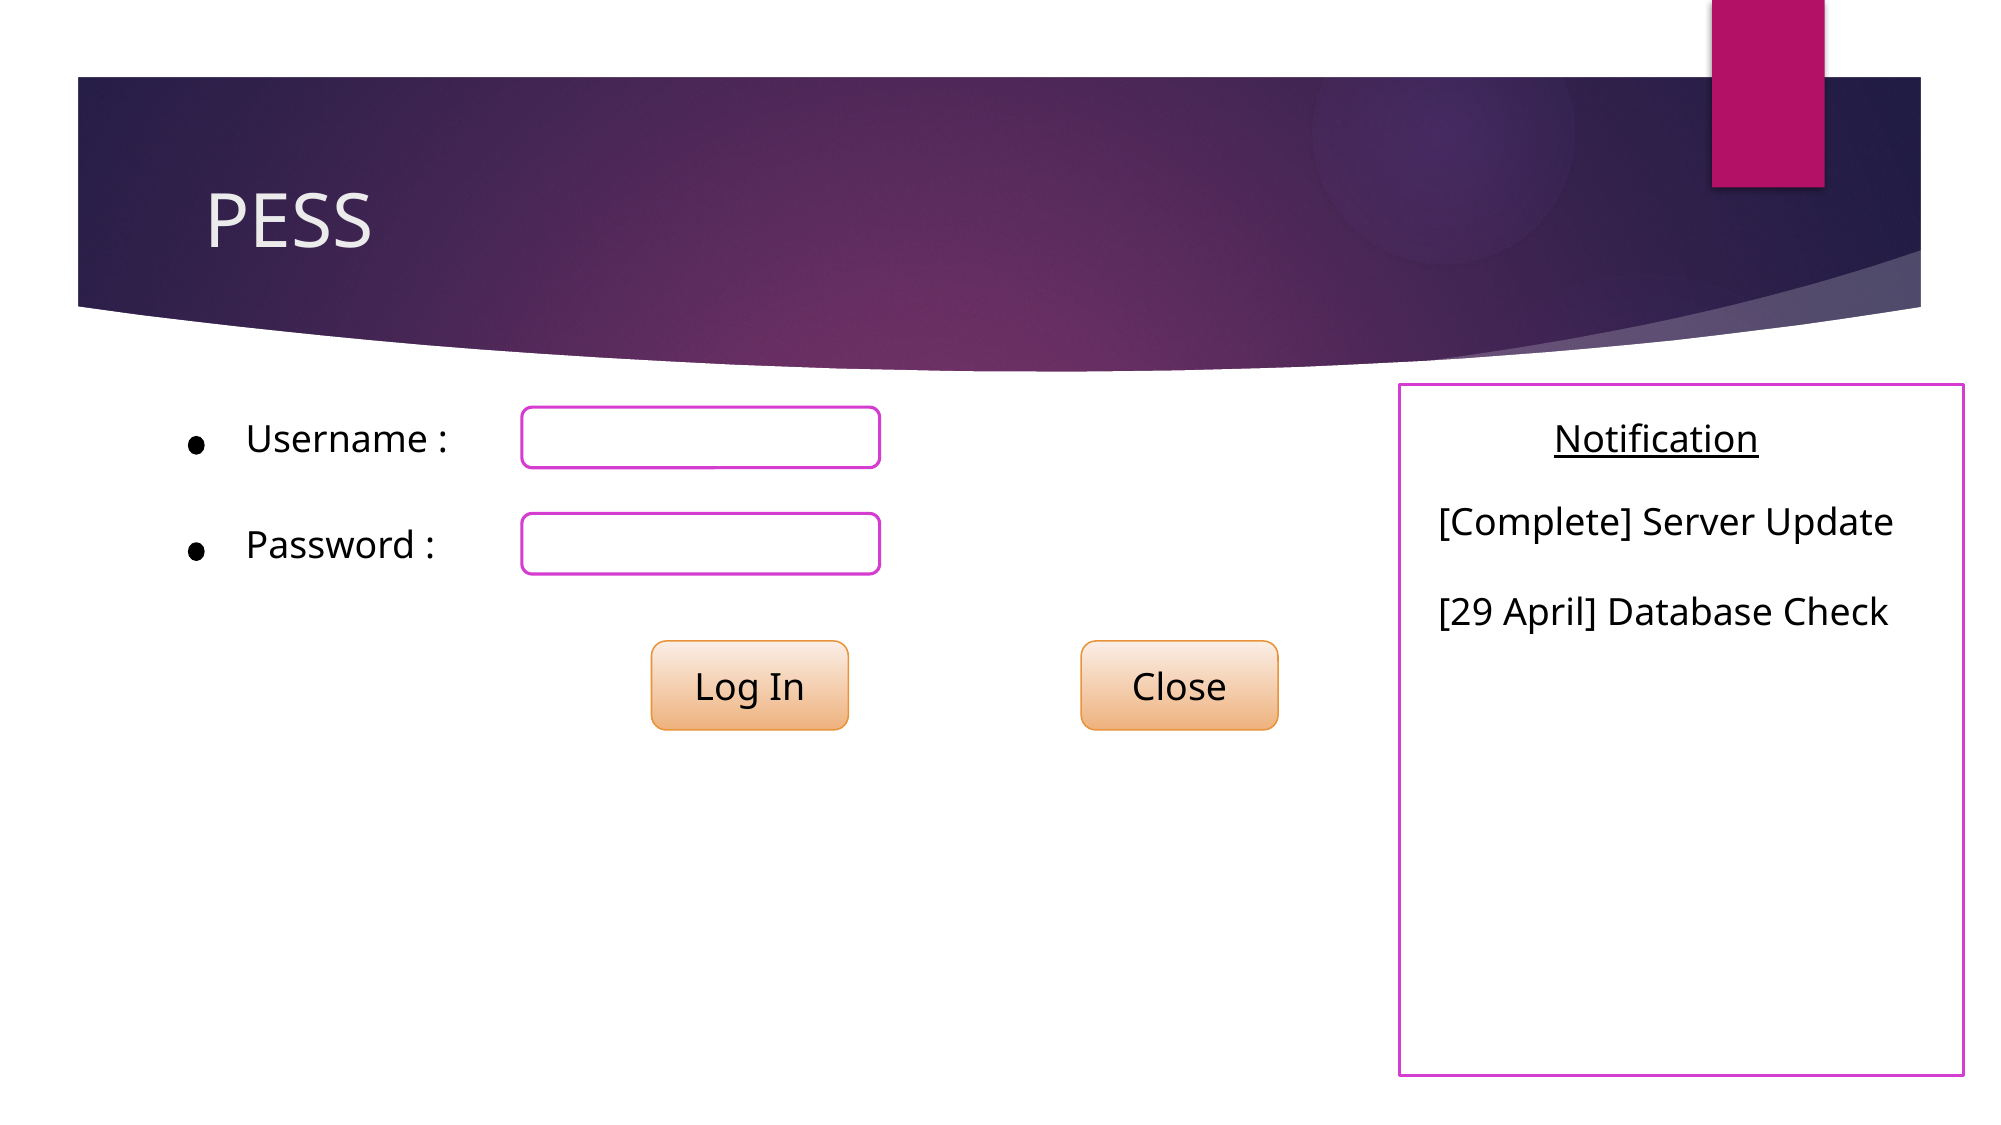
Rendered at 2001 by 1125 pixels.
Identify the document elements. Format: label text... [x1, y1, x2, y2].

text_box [189, 406, 880, 469]
title PESS [189, 159, 1627, 276]
text_box [1398, 383, 1965, 1077]
text_box Log In [650, 640, 850, 731]
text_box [1423, 406, 1940, 643]
text_box Close [1080, 640, 1279, 731]
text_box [189, 513, 880, 575]
